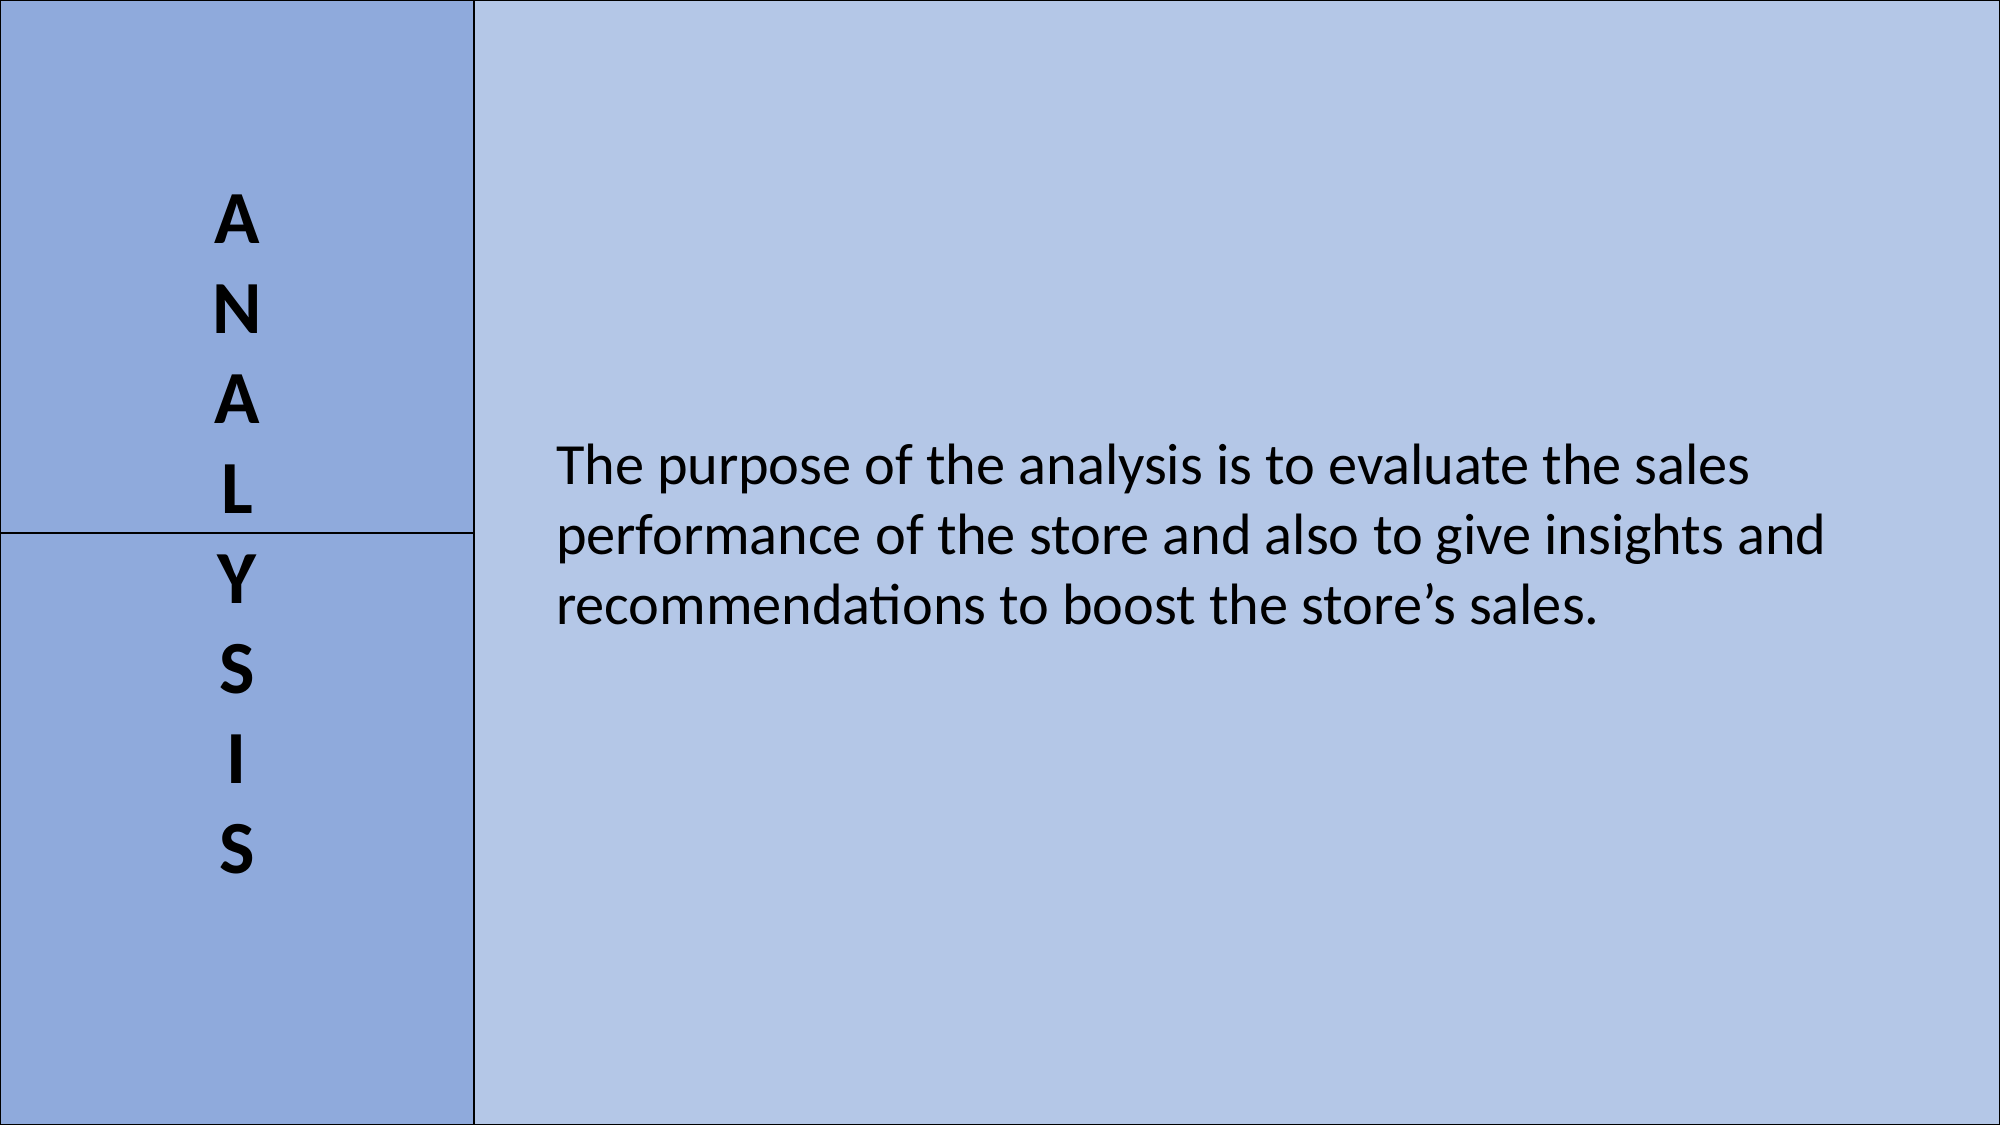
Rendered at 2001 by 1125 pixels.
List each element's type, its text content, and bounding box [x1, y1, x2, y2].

text_box [0, 532, 474, 1125]
text_box [0, 0, 474, 532]
text_box [474, 0, 2000, 1125]
text_box A N A L Y S I S [67, 161, 407, 897]
text_box The purpose of the analysis is to evaluate the sales performance of the store and also to give insights and recommendations to boost the store’s sales. [541, 418, 1885, 644]
